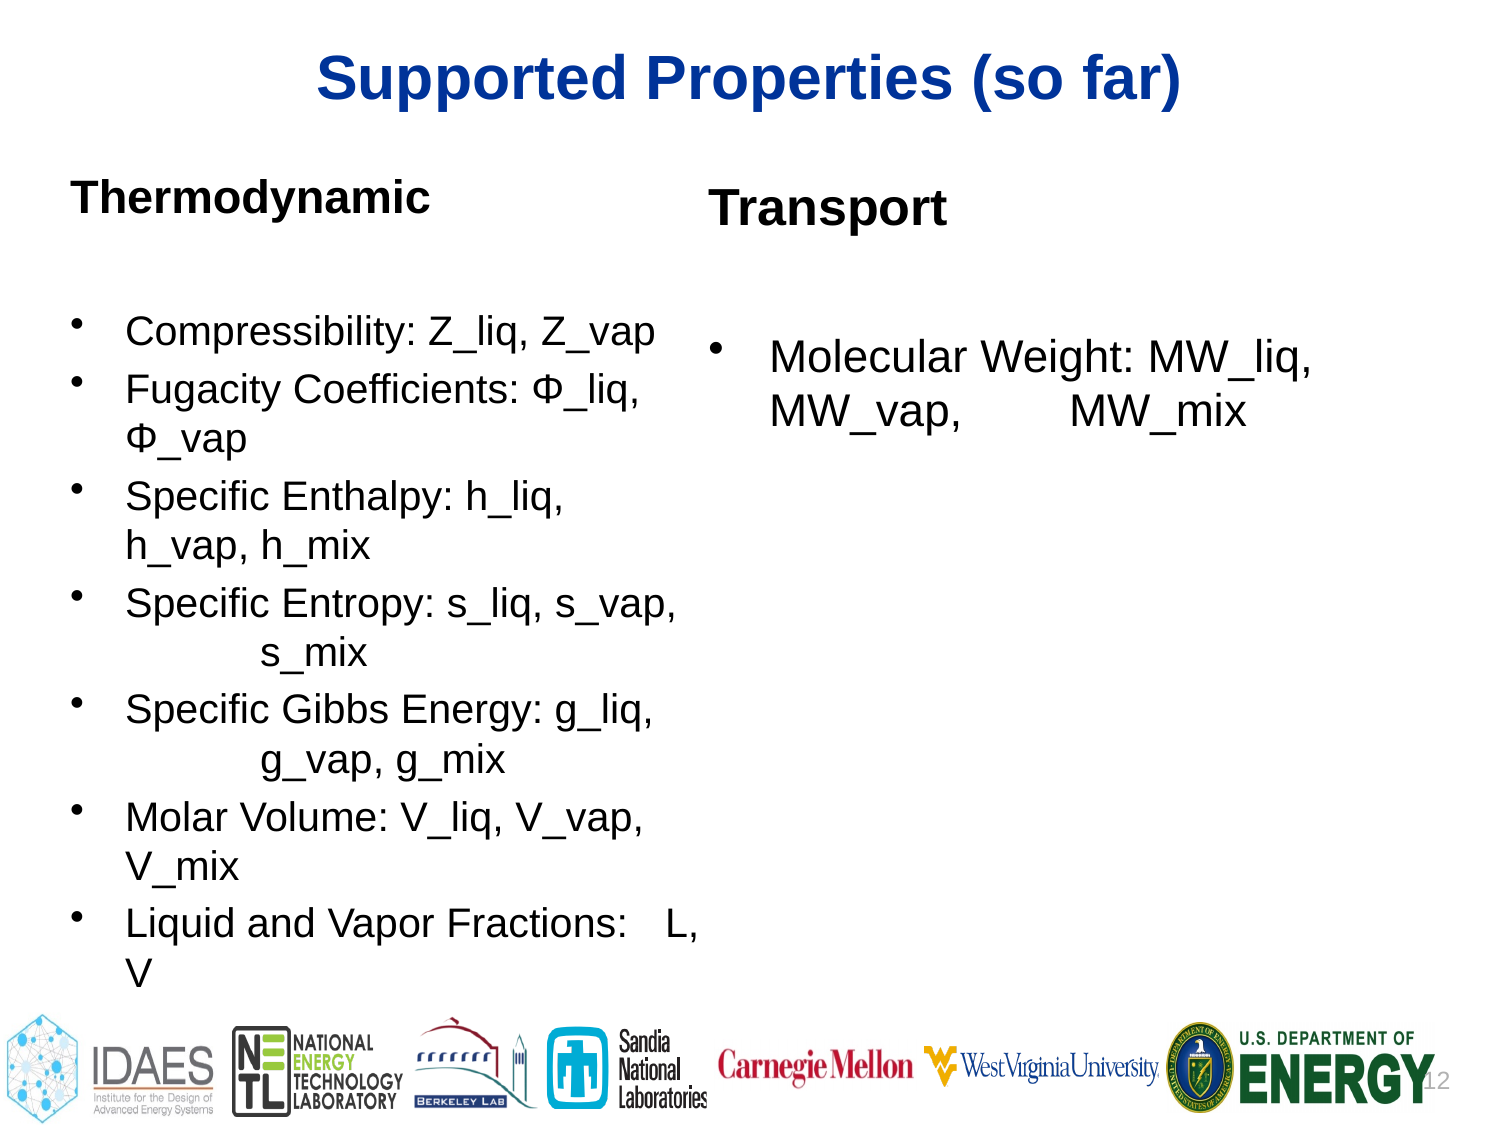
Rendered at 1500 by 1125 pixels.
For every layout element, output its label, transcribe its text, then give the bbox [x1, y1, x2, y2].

list Thermodynamic Compressibility: Z_liq, Z_vap Fugacity Coefficients: Φ_liq, Φ_vap Specific Enthalpy: h_liq, h_vap, h_mix Specific Entropy: s_liq, s_vap, s_mix Specific Gibbs Energy: g_liq, g_vap, g_mix Molar Volume: V_liq, V_vap, V_mix Liquid and Vapor Fractions: L, V [54, 159, 718, 1014]
picture [0, 1011, 225, 1125]
picture [232, 1026, 403, 1117]
slide_number 12 [1115, 1050, 1466, 1110]
picture [1166, 1022, 1435, 1050]
picture [924, 1046, 1159, 1087]
picture [410, 1014, 539, 1110]
picture [714, 1039, 917, 1091]
list Transport Molecular Weight: MW_liq, MW_vap, MW_mix [693, 165, 1493, 1017]
title Supported Properties (so far) [74, 29, 1426, 121]
